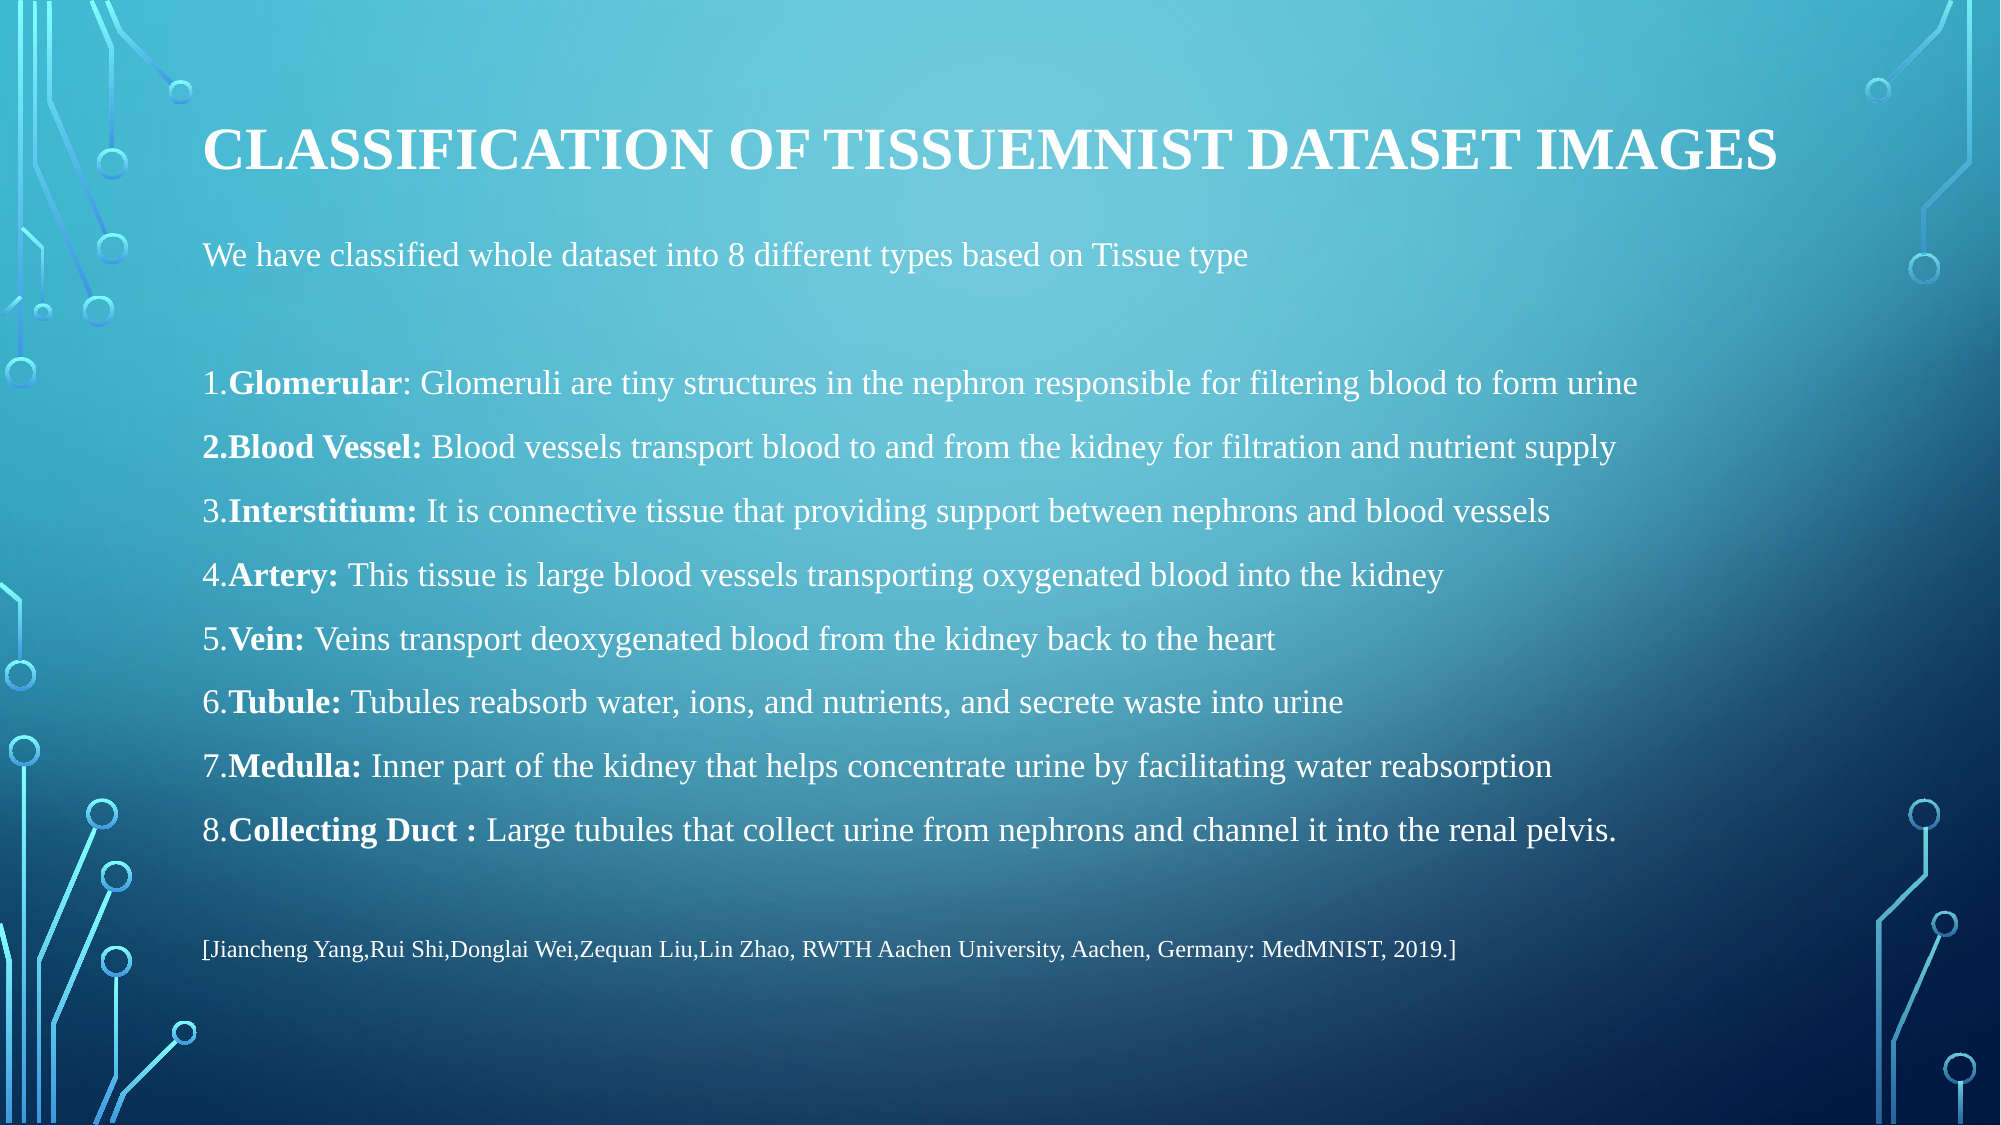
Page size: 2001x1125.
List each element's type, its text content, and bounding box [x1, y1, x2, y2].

title Classification of TissueMNIST dataset Images [187, 101, 1813, 198]
list We have classified whole dataset into 8 different types based on Tissue type 1.Glomerular: Glomeruli are tiny structures in the nephron responsible for filtering blood to form urine 2.Blood Vessel: Blood vessels transport blood to and from the kidney for filtration and nutrient supply 3.Interstitium: It is connective tissue that providing support between nephrons and blood vessels 4.Artery: This tissue is large blood vessels transporting oxygenated blood into the kidney 5.Vein: Veins transport deoxygenated blood from the kidney back to the heart 6.Tubule: Tubules reabsorb water, ions, and nutrients, and secrete waste into urine 7.Medulla: Inner part of the kidney that helps concentrate urine by facilitating water reabsorption 8.Collecting Duct : Large tubules that collect urine from nephrons and channel it into the renal pelvis. [Jiancheng Yang,Rui Shi,Donglai Wei,Zequan Liu,Lin Zhao, RWTH Aachen University, Aachen, Germany: MedMNIST, 2019.] [187, 216, 1813, 1024]
